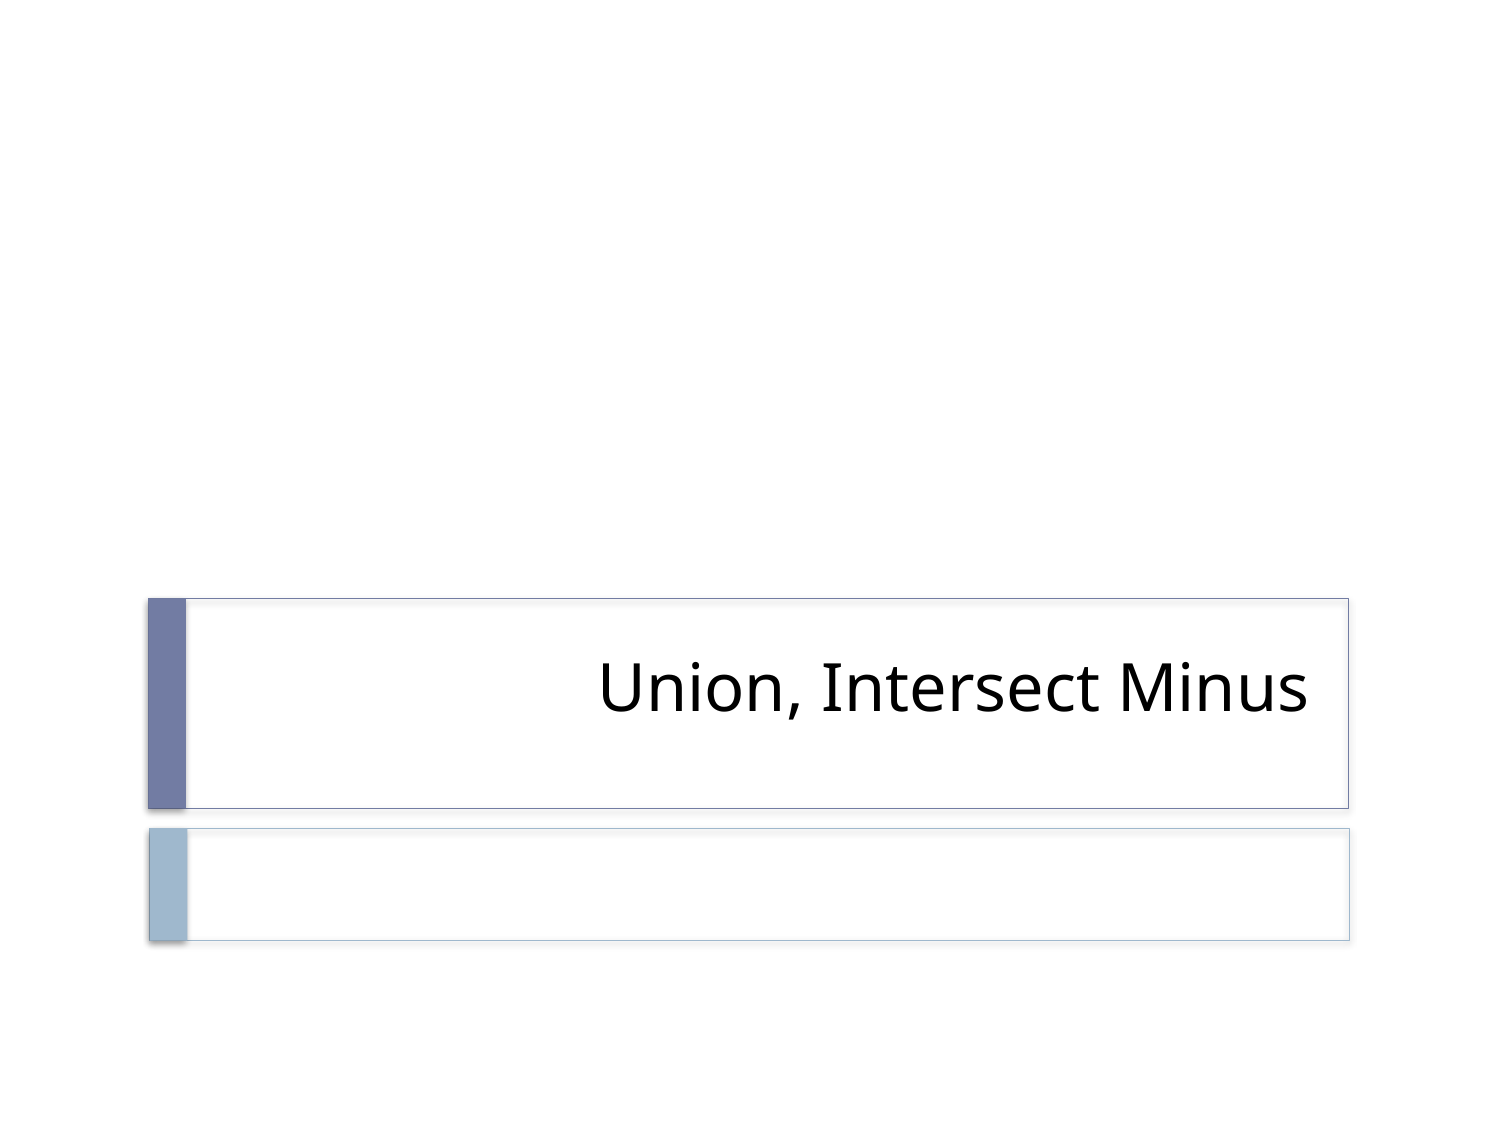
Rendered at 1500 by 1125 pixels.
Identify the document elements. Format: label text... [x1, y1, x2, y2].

title Union, Intersect Minus [200, 637, 1325, 800]
